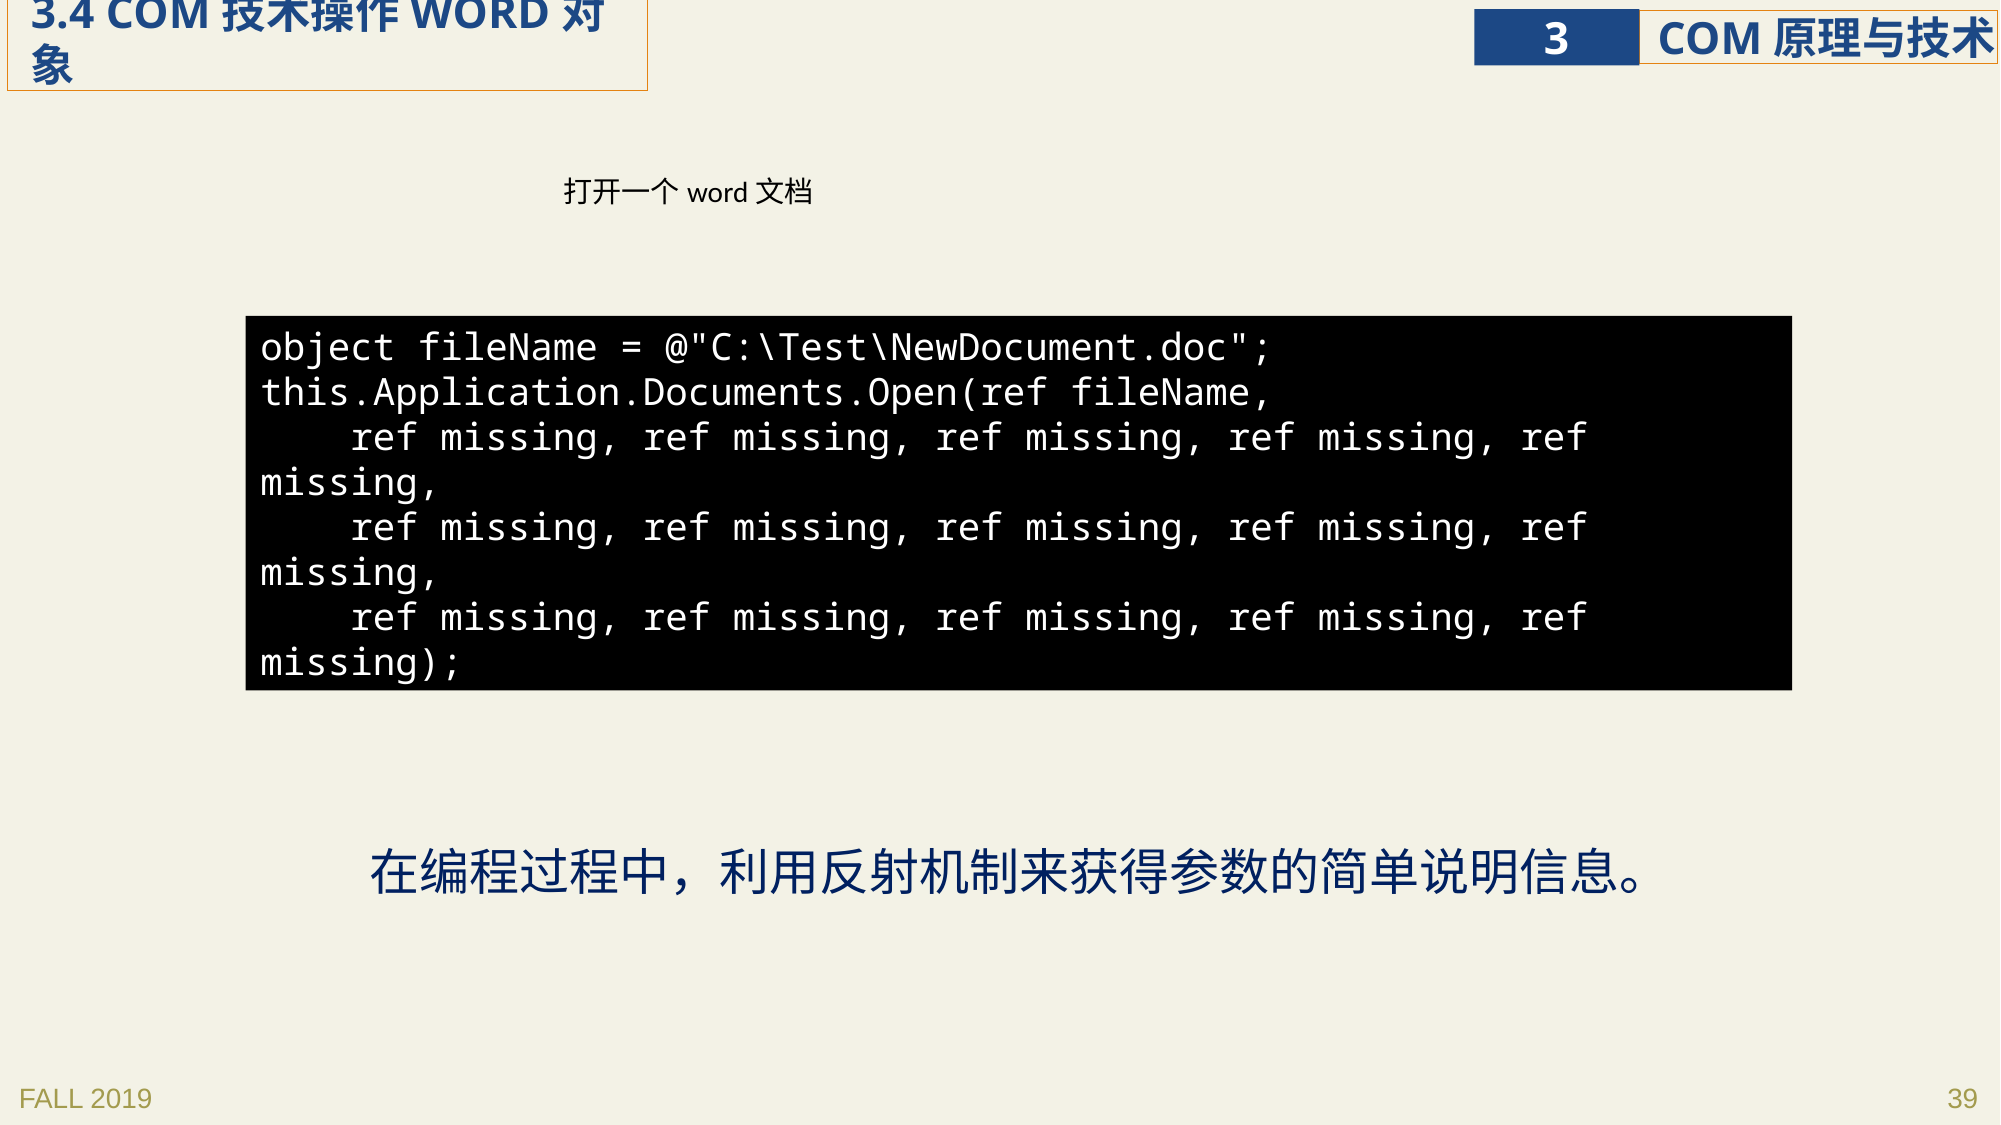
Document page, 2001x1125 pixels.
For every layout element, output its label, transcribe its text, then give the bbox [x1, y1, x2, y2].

text_box 在编程过程中，利用反射机制来获得参数的简单说明信息。 [355, 833, 1685, 908]
text_box object fileName = @"C:\Test\NewDocument.doc"; this.Application.Documents.Open(ref fileName, ref missing, ref missing, ref missing, ref missing, ref missing, ref missing, ref missing, ref missing, ref missing, ref missing, ref missing, ref missing, ref missing, ref missing, ref missing); [245, 315, 1793, 691]
title 打开一个word文档 [551, 125, 1467, 256]
